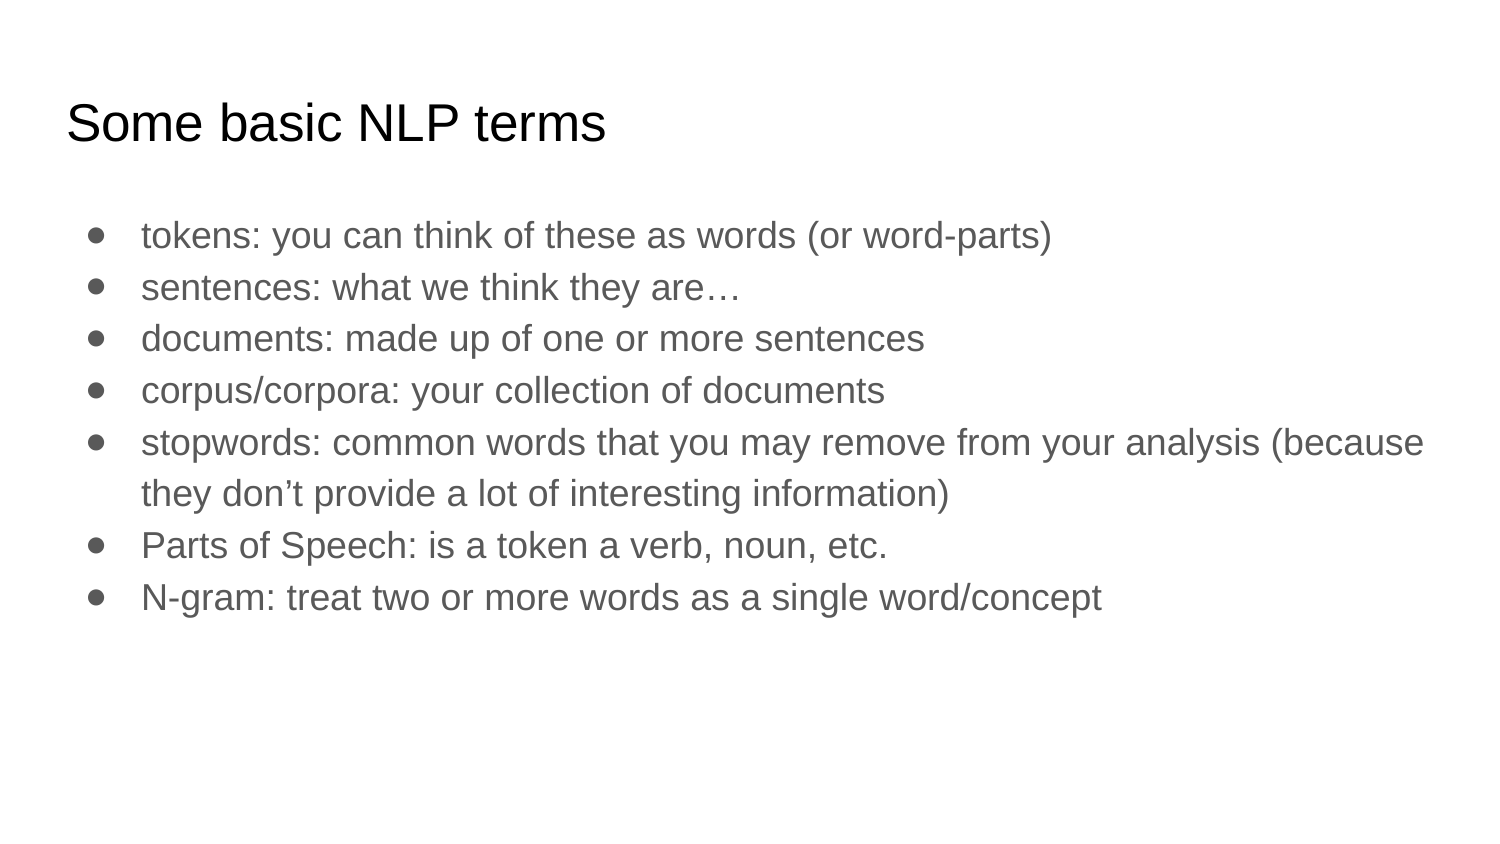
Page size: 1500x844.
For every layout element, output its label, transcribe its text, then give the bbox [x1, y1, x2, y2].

list tokens: you can think of these as words (or word-parts) sentences: what we think they are… documents: made up of one or more sentences corpus/corpora: your collection of documents stopwords: common words that you may remove from your analysis (because they don’t provide a lot of interesting information) Parts of Speech: is a token a verb, noun, etc. N-gram: treat two or more words as a single word/concept [51, 189, 1449, 750]
title Some basic NLP terms [51, 72, 1449, 167]
